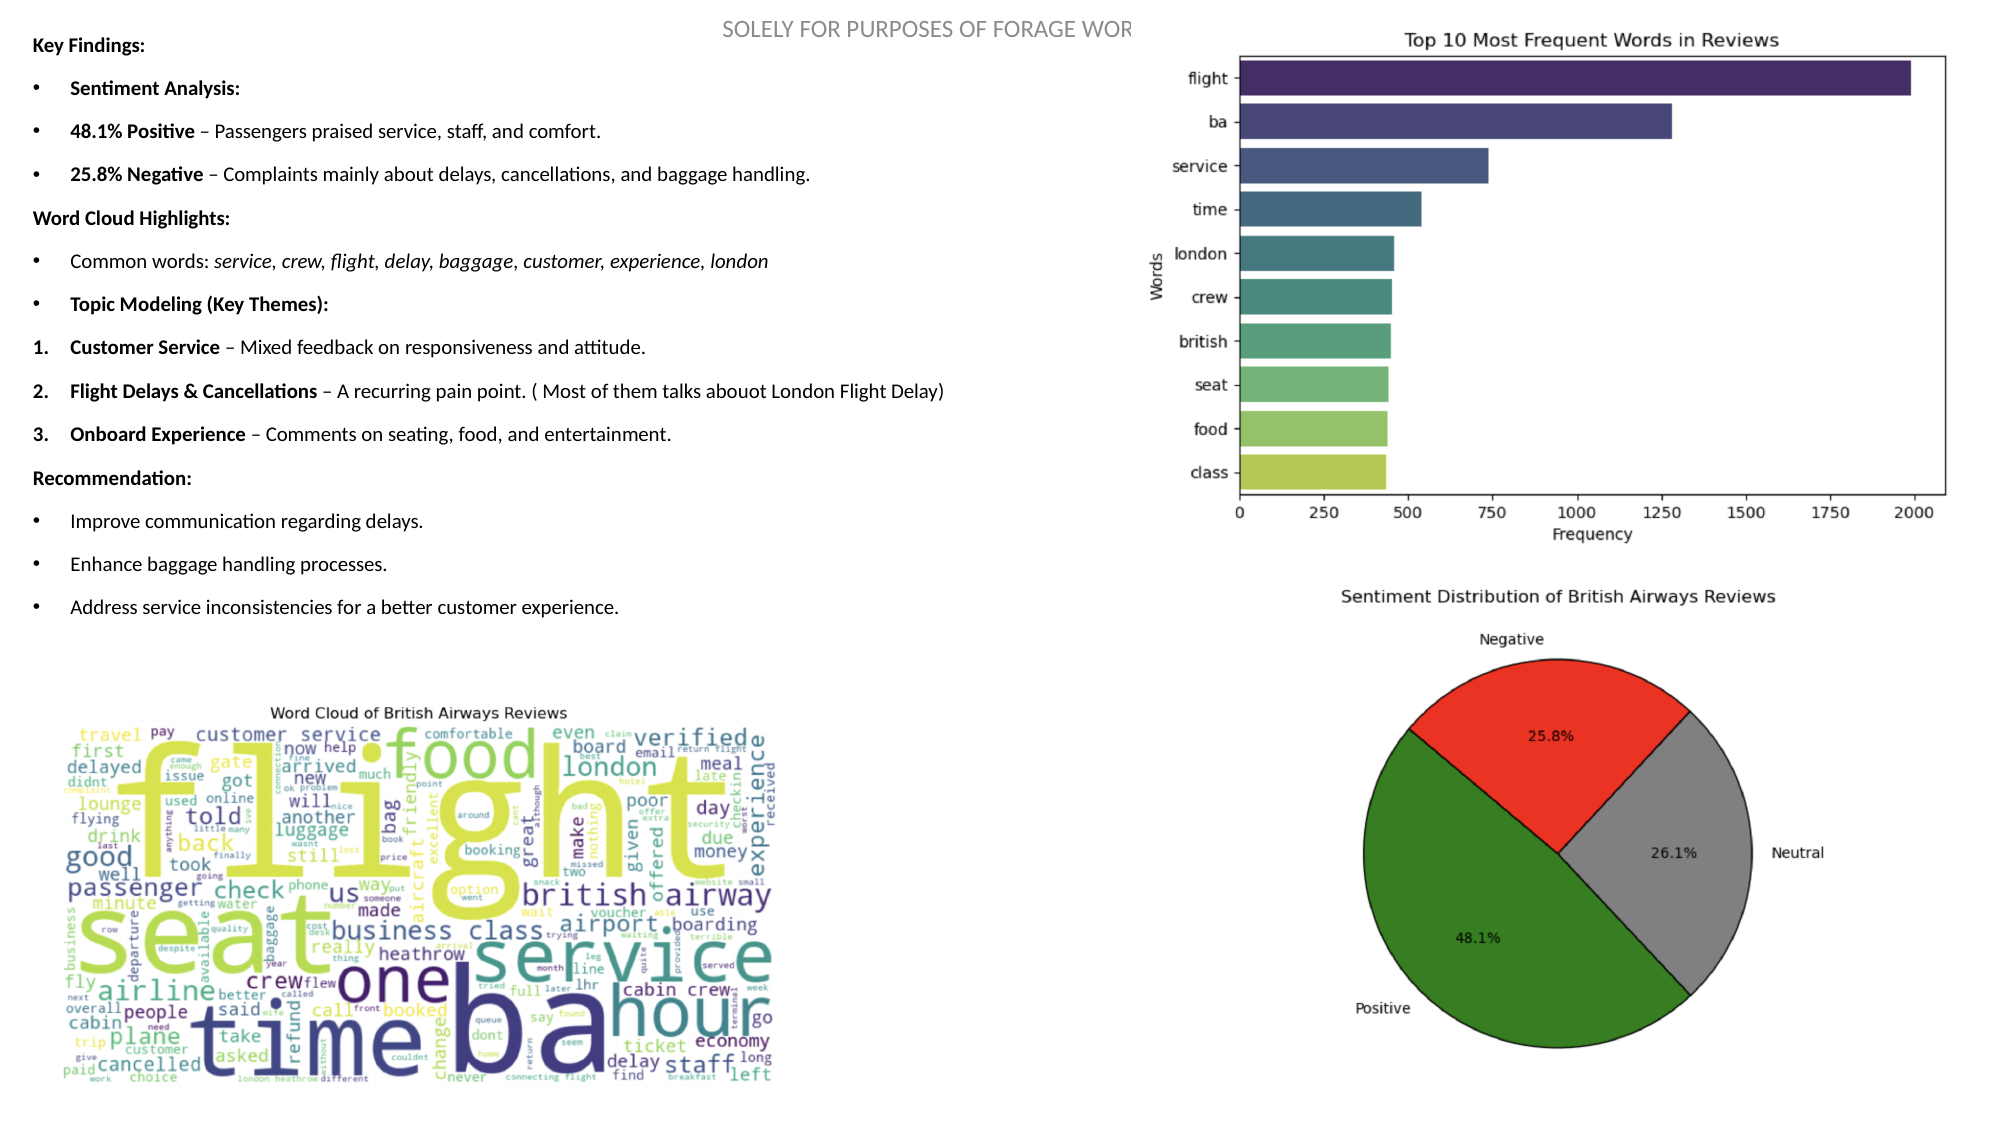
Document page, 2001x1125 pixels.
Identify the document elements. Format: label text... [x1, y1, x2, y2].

list Key Findings: Sentiment Analysis: 48.1% Positive – Passengers praised service, staff, and comfort. 25.8% Negative – Complaints mainly about delays, cancellations, and baggage handling. Word Cloud Highlights: Common words: service, crew, flight, delay, baggage, customer, experience, london Topic Modeling (Key Themes): Customer Service – Mixed feedback on responsiveness and attitude. Flight Delays & Cancellations – A recurring pain point. ( Most of them talks abouot London Flight Delay) Onboard Experience – Comments on seating, food, and entertainment. Recommendation: Improve communication regarding delays. Enhance baggage handling processes. Address service inconsistencies for a better customer experience. [17, 26, 1247, 659]
picture [1131, 2, 1992, 1123]
picture [62, 688, 786, 1093]
